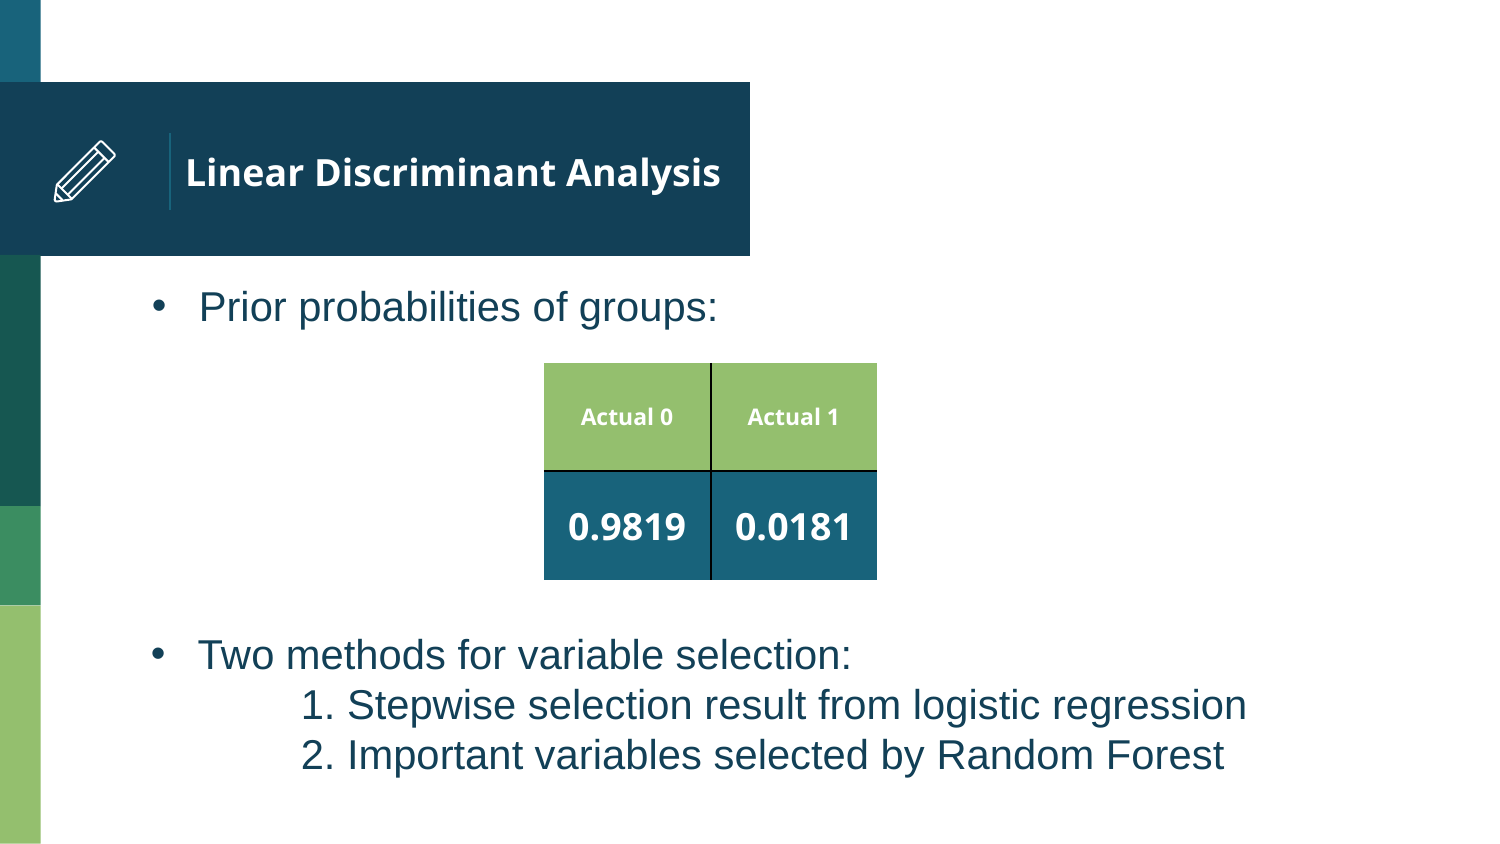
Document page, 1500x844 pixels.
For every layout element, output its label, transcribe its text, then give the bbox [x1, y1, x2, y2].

table_header Actual 1 [712, 363, 877, 470]
title Linear Discriminant Analysis [169, 87, 758, 256]
table_cell 0.0181 [712, 472, 877, 580]
text_box Prior probabilities of groups: [137, 272, 1382, 338]
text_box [54, 141, 116, 202]
table_header Actual 0 [544, 363, 710, 470]
table_cell 0.9819 [544, 472, 710, 580]
text_box Two methods for variable selection: 1. Stepwise selection result from logistic regression 2. Important variables selected by Random Forest [136, 620, 1381, 786]
